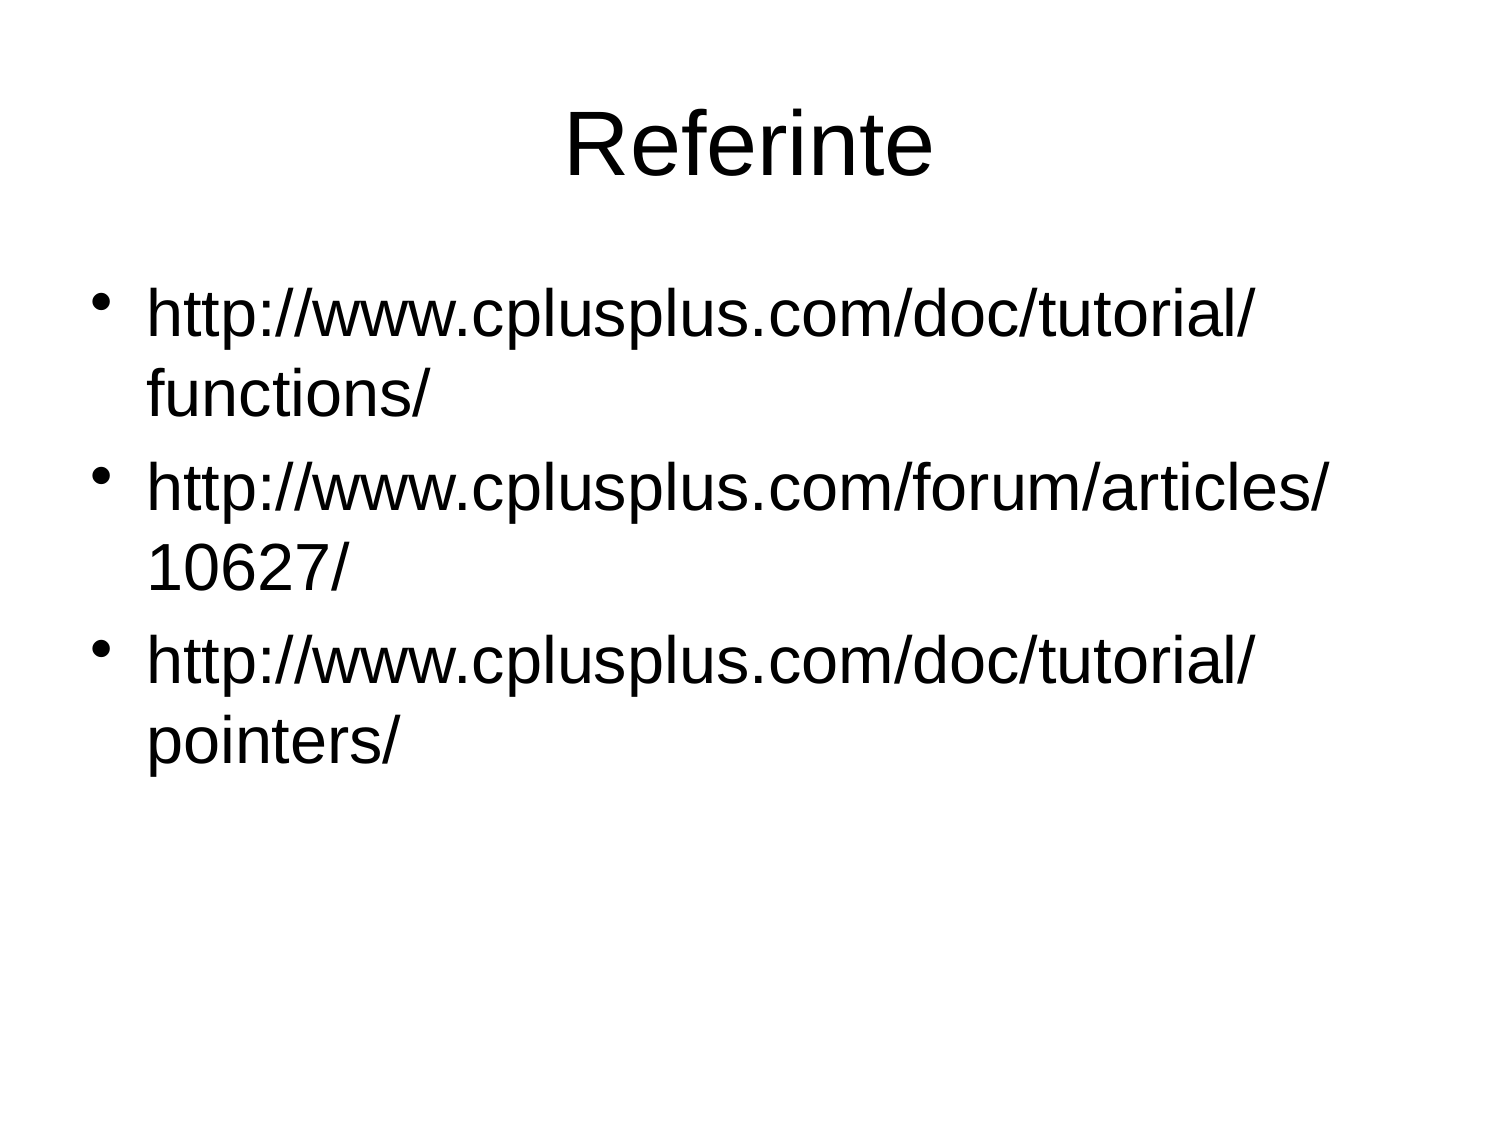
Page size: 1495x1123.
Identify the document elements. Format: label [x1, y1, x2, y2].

text_box [0, 0, 1495, 1122]
